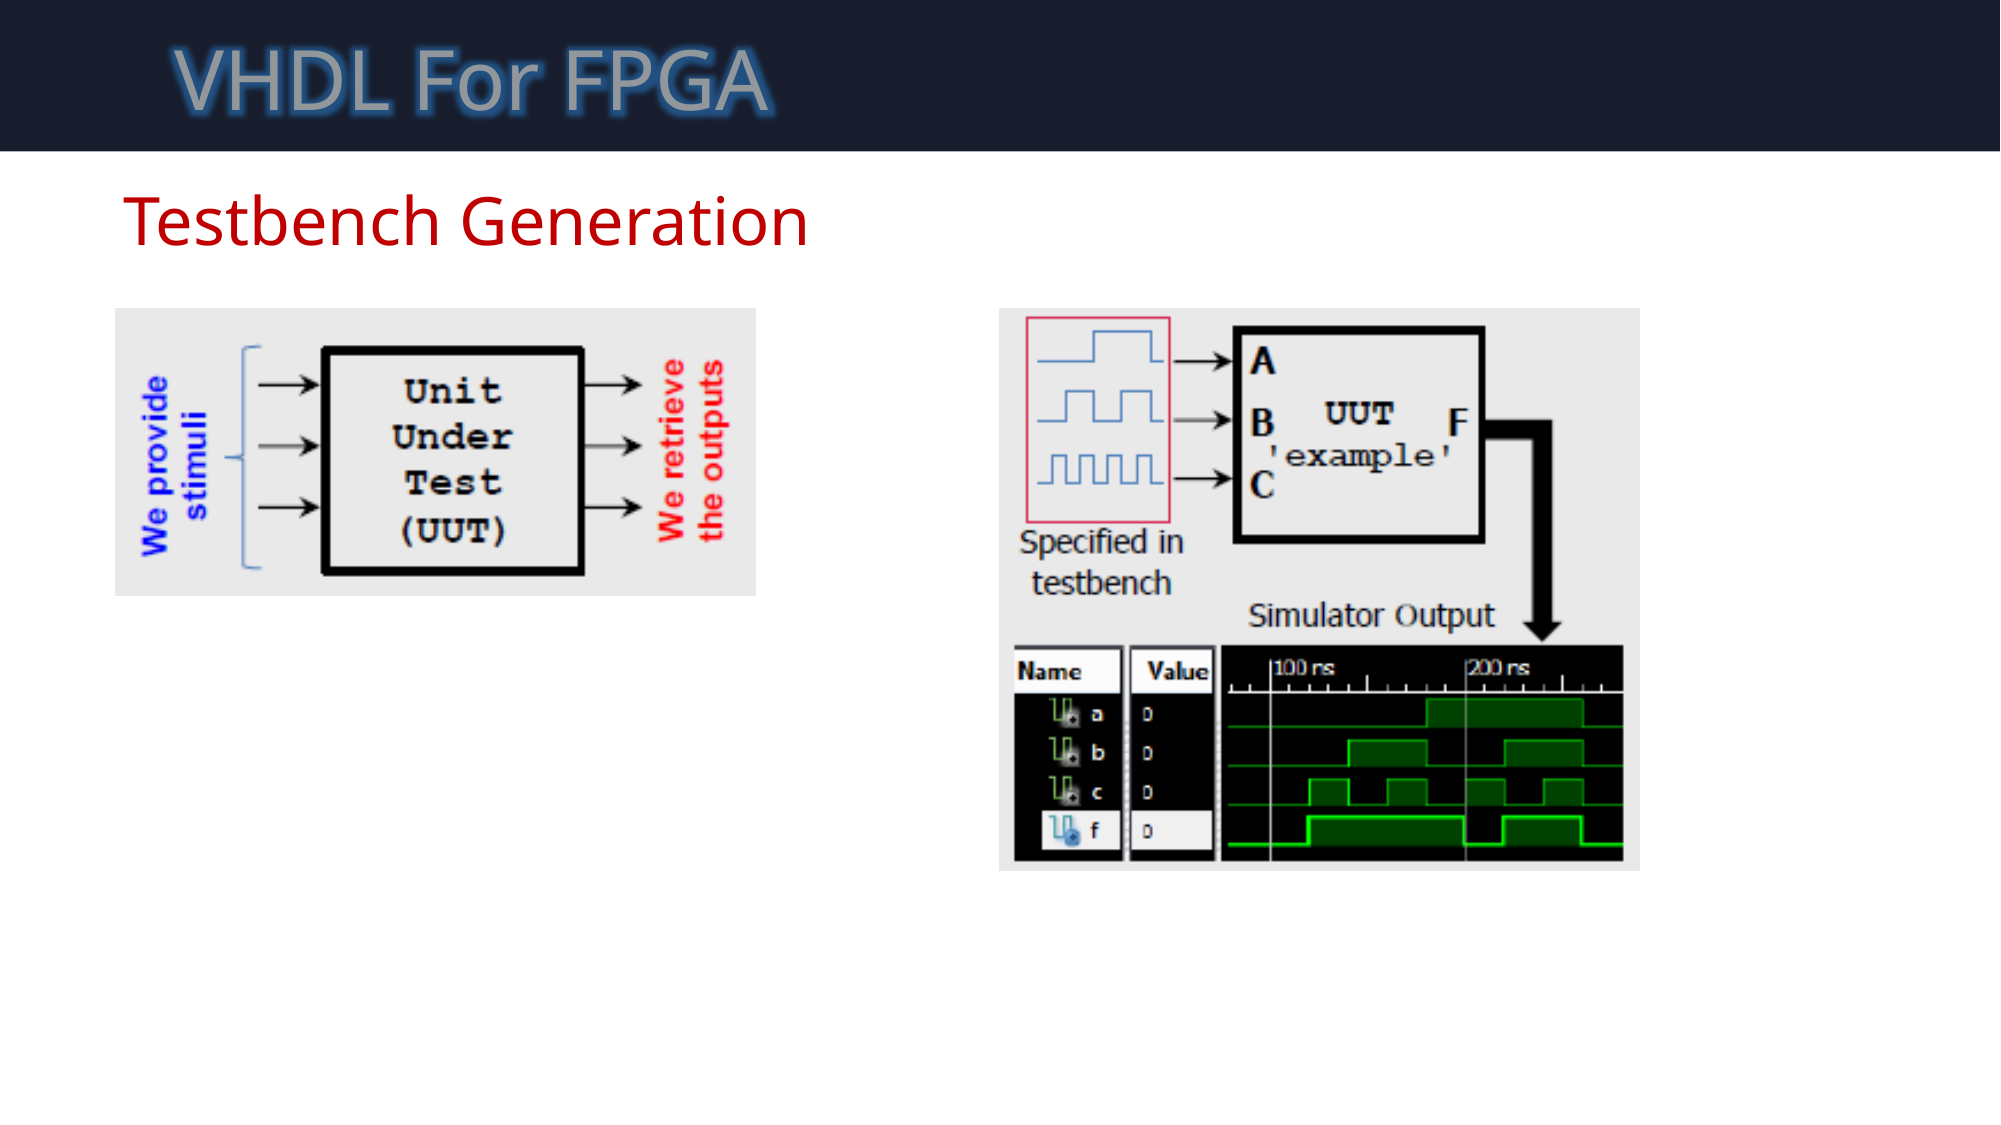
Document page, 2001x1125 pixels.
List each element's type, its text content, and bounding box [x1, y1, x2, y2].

picture [999, 308, 1640, 871]
text_box Note: In VHDL, A B C are inputs (IN), F is an output (OUT), and x and y are internal signals (signal). [156, 16, 990, 141]
text_box [0, 0, 2000, 152]
text_box Testbench Generation [108, 171, 933, 266]
text_box VHDL For FPGA [159, 20, 984, 135]
picture [115, 308, 756, 596]
